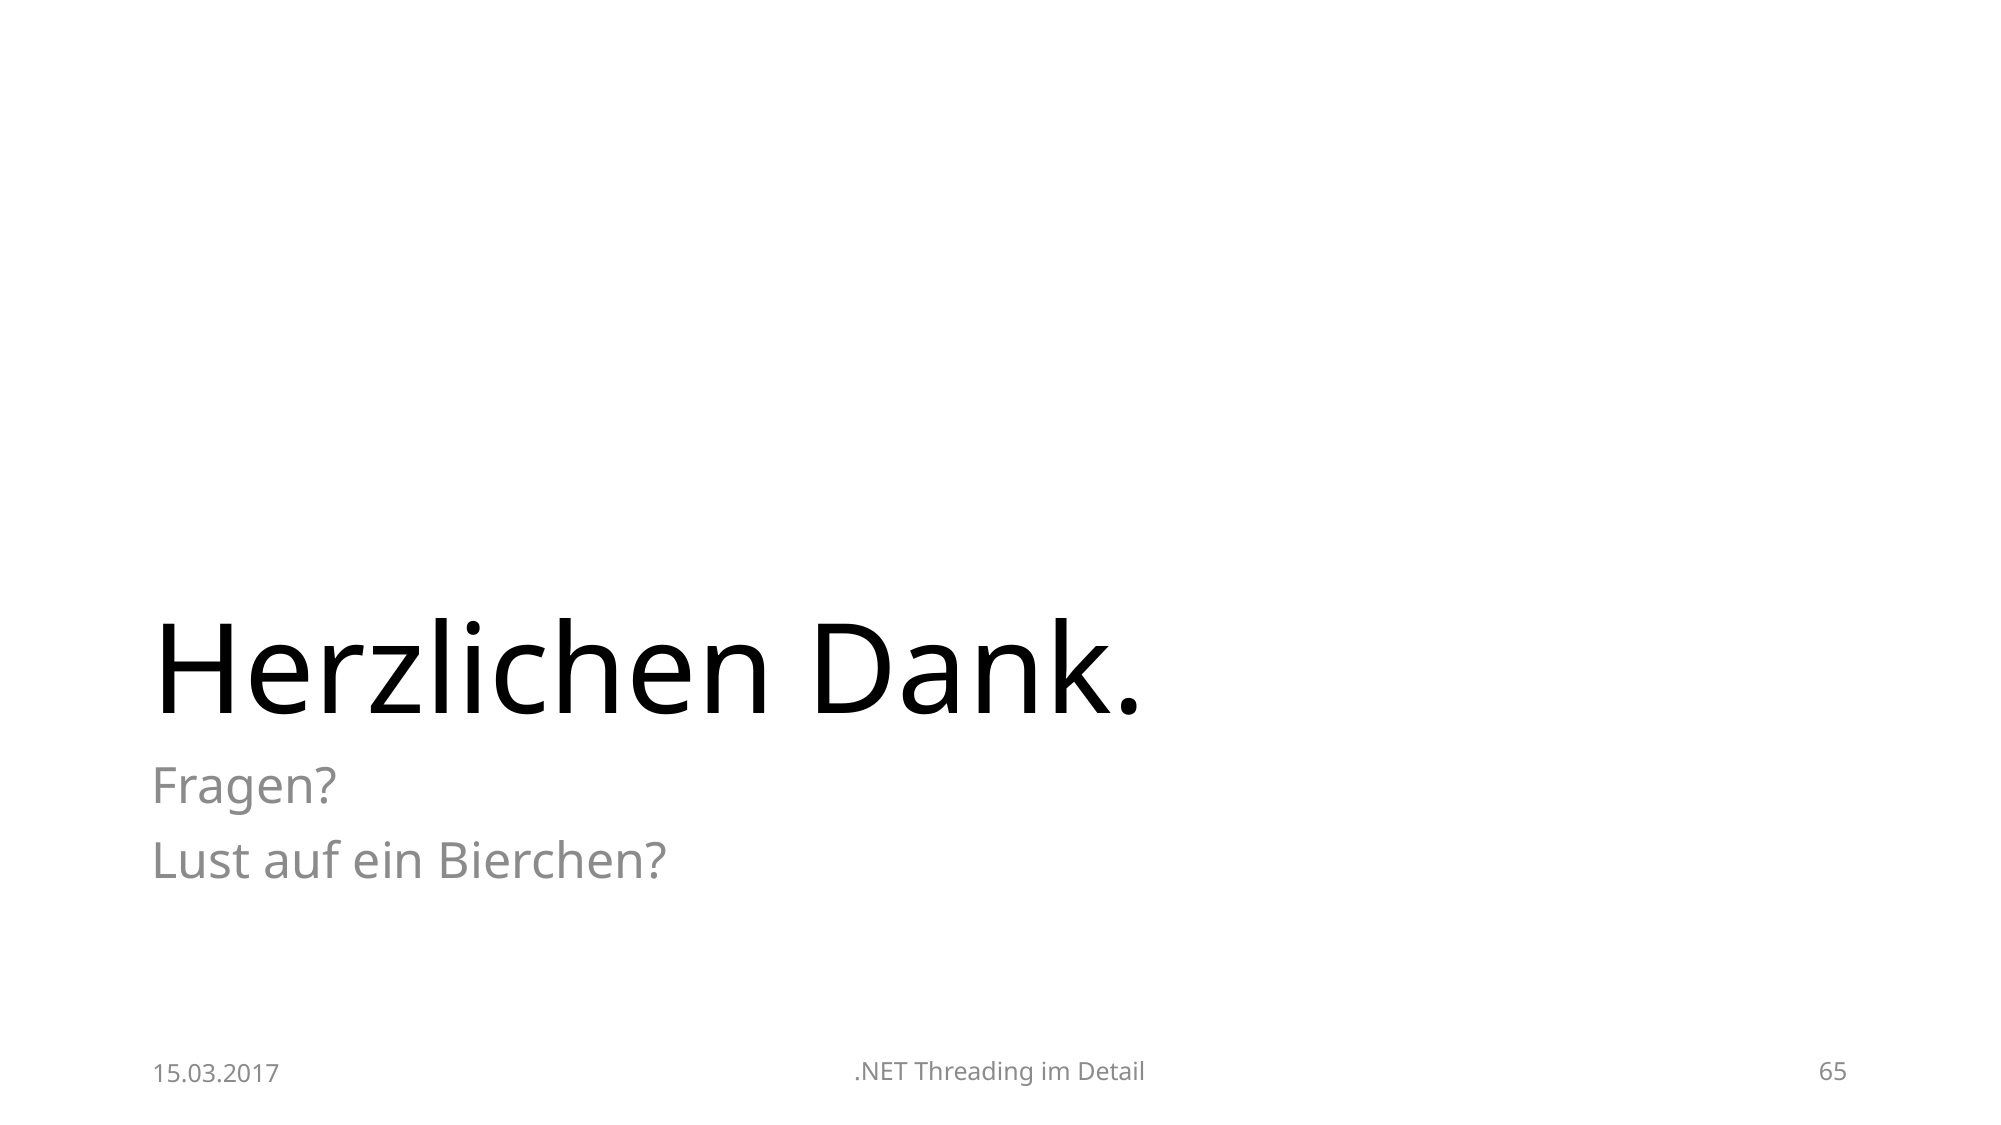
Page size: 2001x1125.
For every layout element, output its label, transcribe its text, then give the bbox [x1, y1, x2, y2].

footer .NET Threading im Detail [662, 1042, 1338, 1103]
list Fragen? Lust auf ein Bierchen? [136, 752, 1862, 999]
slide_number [137, 1042, 588, 1103]
title Herzlichen Dank. [136, 280, 1862, 749]
slide_number 65 [1412, 1042, 1863, 1103]
